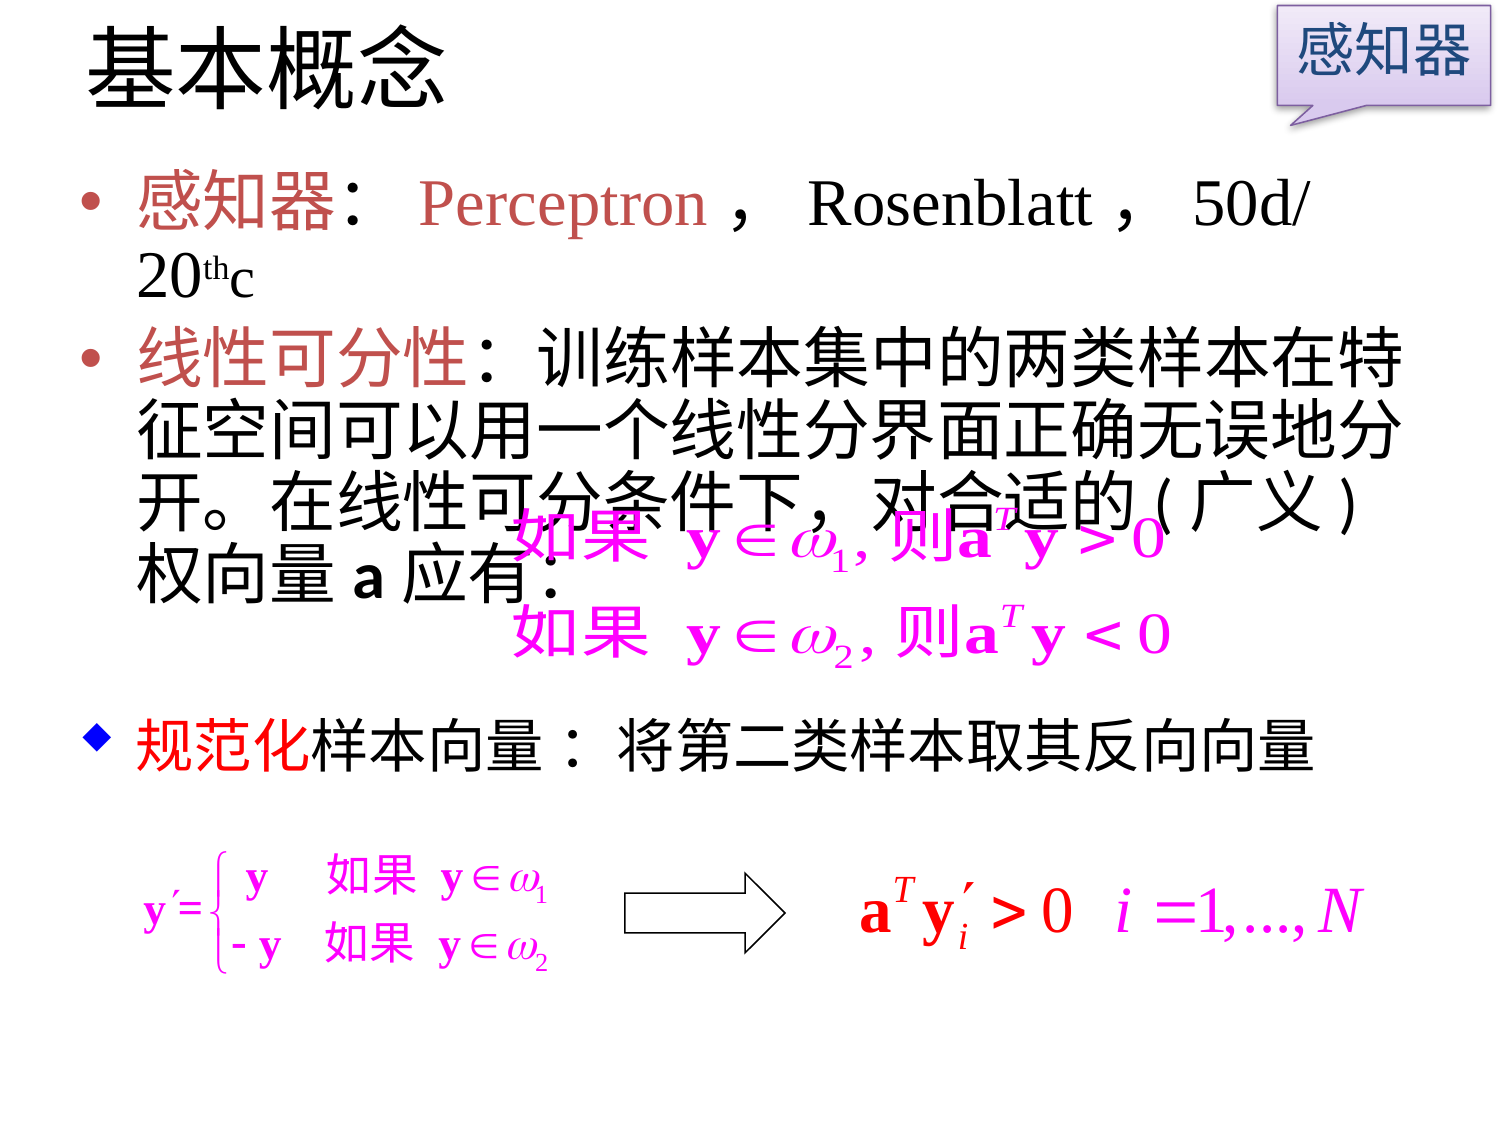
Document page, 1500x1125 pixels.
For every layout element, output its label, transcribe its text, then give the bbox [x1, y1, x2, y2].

list 感知器：Perceptron，Rosenblatt，50d/20thc 线性可分性：训练样本集中的两类样本在特征空间可以用一个线性分界面正确无误地分开。在线性可分条件下，对合适的(广义)权向量a应有： [64, 160, 1436, 528]
title 基本概念 [41, 4, 493, 129]
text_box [850, 860, 1383, 966]
text_box [624, 873, 786, 953]
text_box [504, 493, 1184, 680]
text_box 规范化样本向量 ：将第二类样本取其反向向量 [64, 702, 1436, 797]
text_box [135, 841, 562, 985]
text_box 感知器 [1276, 4, 1492, 127]
